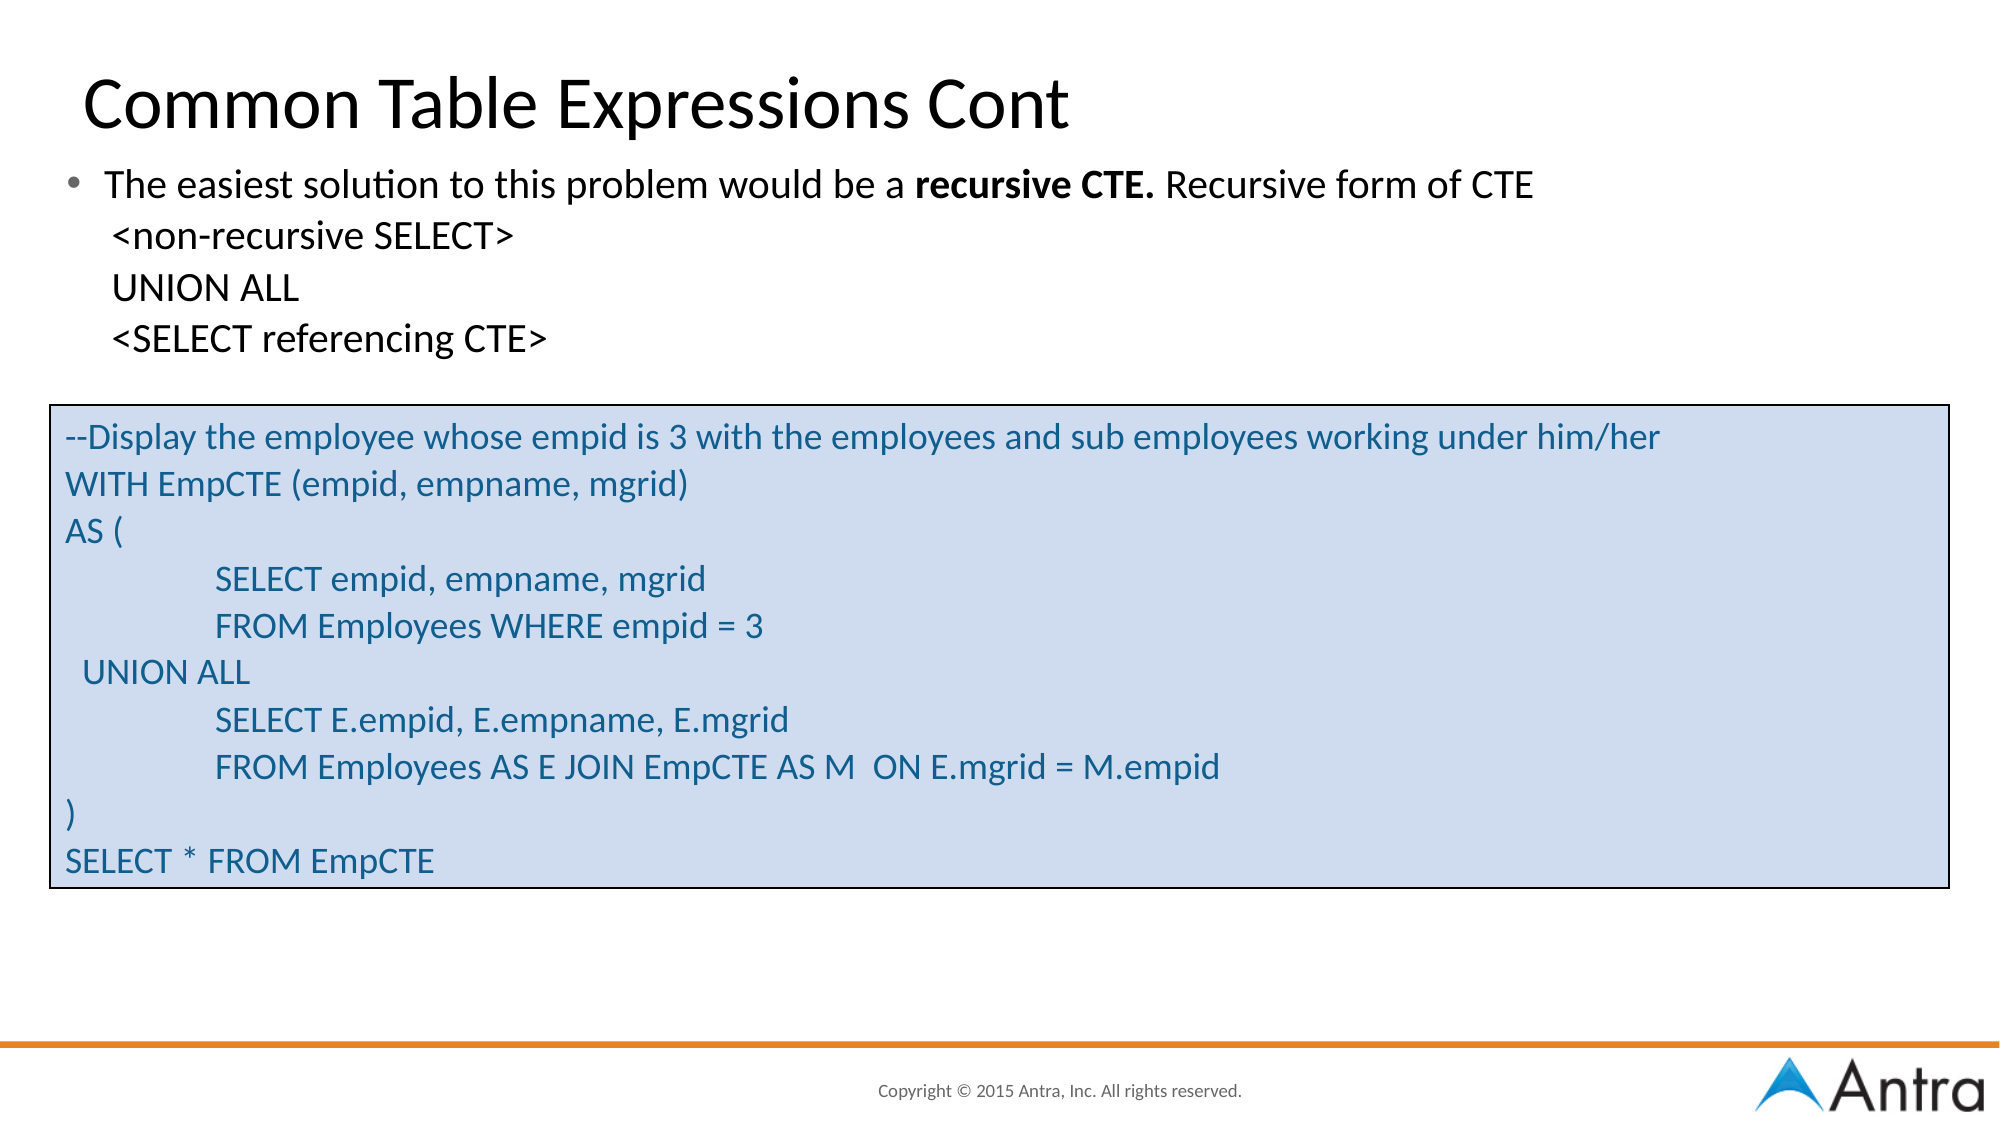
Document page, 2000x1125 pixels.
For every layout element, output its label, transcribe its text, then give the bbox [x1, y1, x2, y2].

text_box --Display the employee whose empid is 3 with the employees and sub employees working under him/her WITH EmpCTE (empid, empname, mgrid) AS ( SELECT empid, empname, mgrid FROM Employees WHERE empid = 3 UNION ALL SELECT E.empid, E.empname, E.mgrid FROM Employees AS E JOIN EmpCTE AS M ON E.mgrid = M.empid ) SELECT * FROM EmpCTE [49, 404, 1950, 889]
title Common Table Expressions Cont [83, 37, 1958, 144]
picture [1744, 1048, 1994, 1122]
text_box [49, 60, 1950, 161]
list The easiest solution to this problem would be a recursive CTE. Recursive form of CTE <non-recursive SELECT> UNION ALL <SELECT referencing CTE> [66, 162, 1950, 363]
